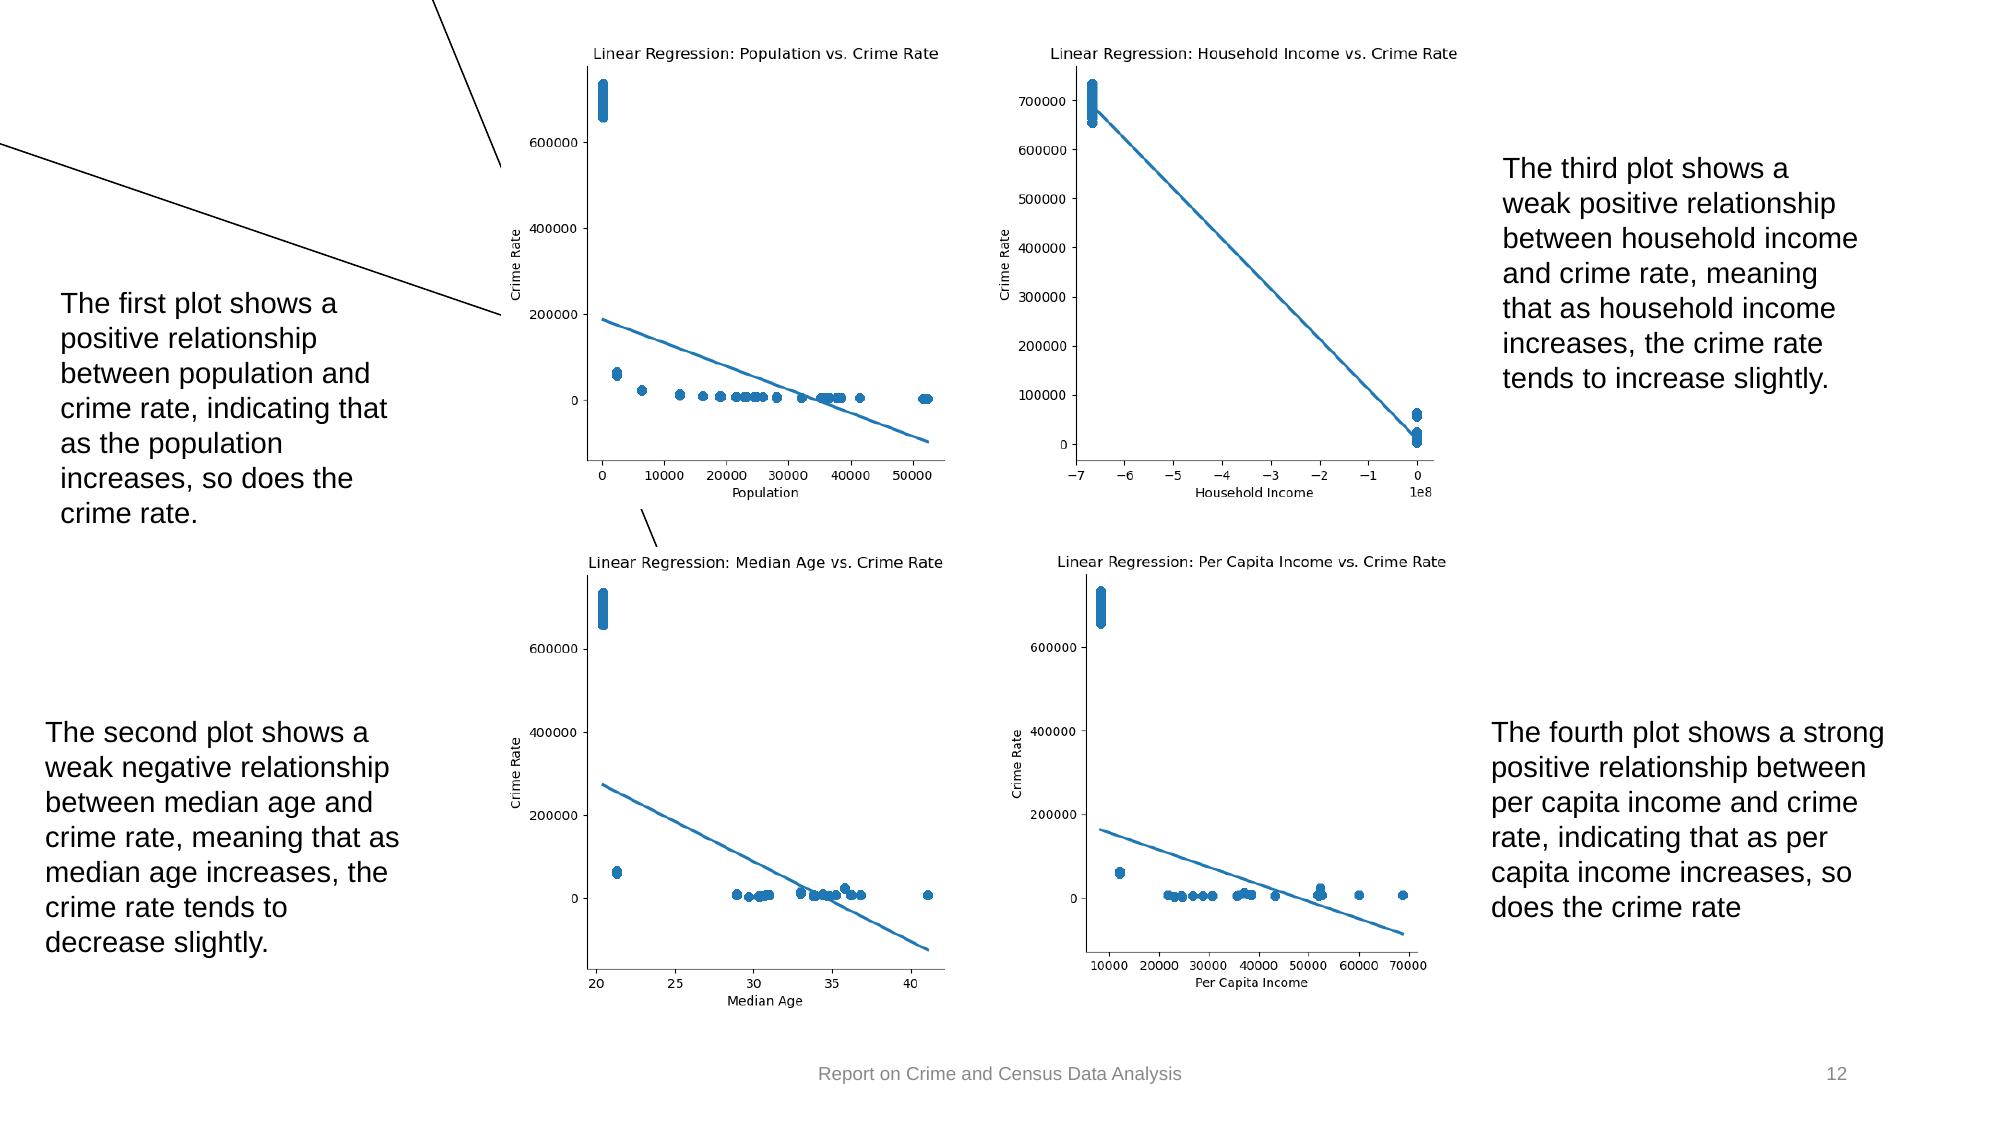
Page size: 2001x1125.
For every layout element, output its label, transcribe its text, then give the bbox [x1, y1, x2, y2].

text_box The third plot shows a weak positive relationship between household income and crime rate, meaning that as household income increases, the crime rate tends to increase slightly. [1487, 134, 1879, 410]
footer Report on Crime and Census Data Analysis [662, 1042, 1338, 1103]
text_box The second plot shows a weak negative relationship between median age and crime rate, meaning that as median age increases, the crime rate tends to decrease slightly. [30, 698, 421, 974]
picture [501, 38, 953, 509]
picture [990, 38, 1466, 509]
text_box The fourth plot shows a strong positive relationship between per capita income and crime rate, indicating that as per capita income increases, so does the crime rate [1476, 698, 1926, 939]
picture [1002, 546, 1454, 998]
slide_number ‹#› [1412, 1042, 1863, 1103]
picture [501, 546, 953, 1017]
text_box The first plot shows a positive relationship between population and crime rate, indicating that as the population increases, so does the crime rate. [45, 269, 406, 545]
